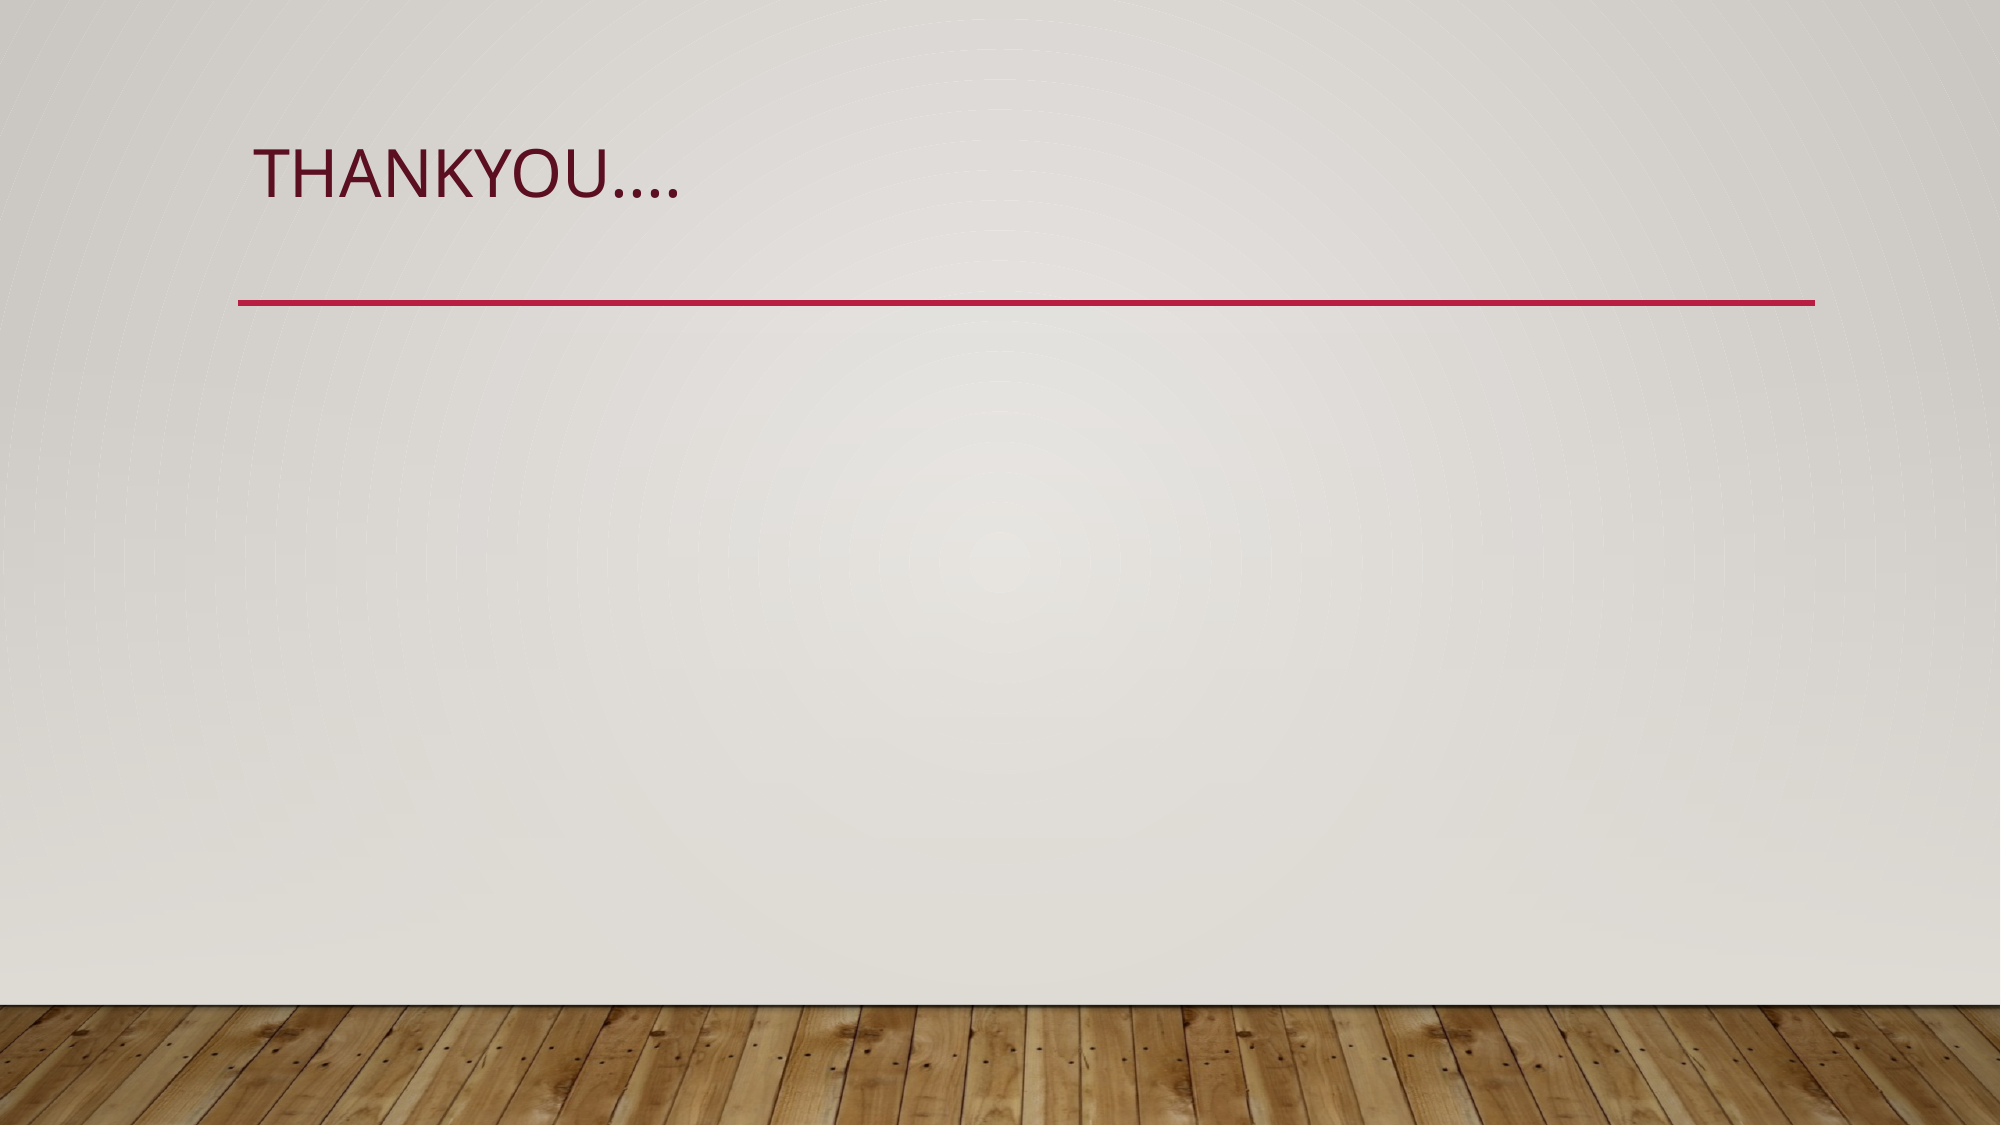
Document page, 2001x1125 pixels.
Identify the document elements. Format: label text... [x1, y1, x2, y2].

title Thankyou.... [238, 131, 1814, 305]
picture [0, 1005, 2000, 1125]
